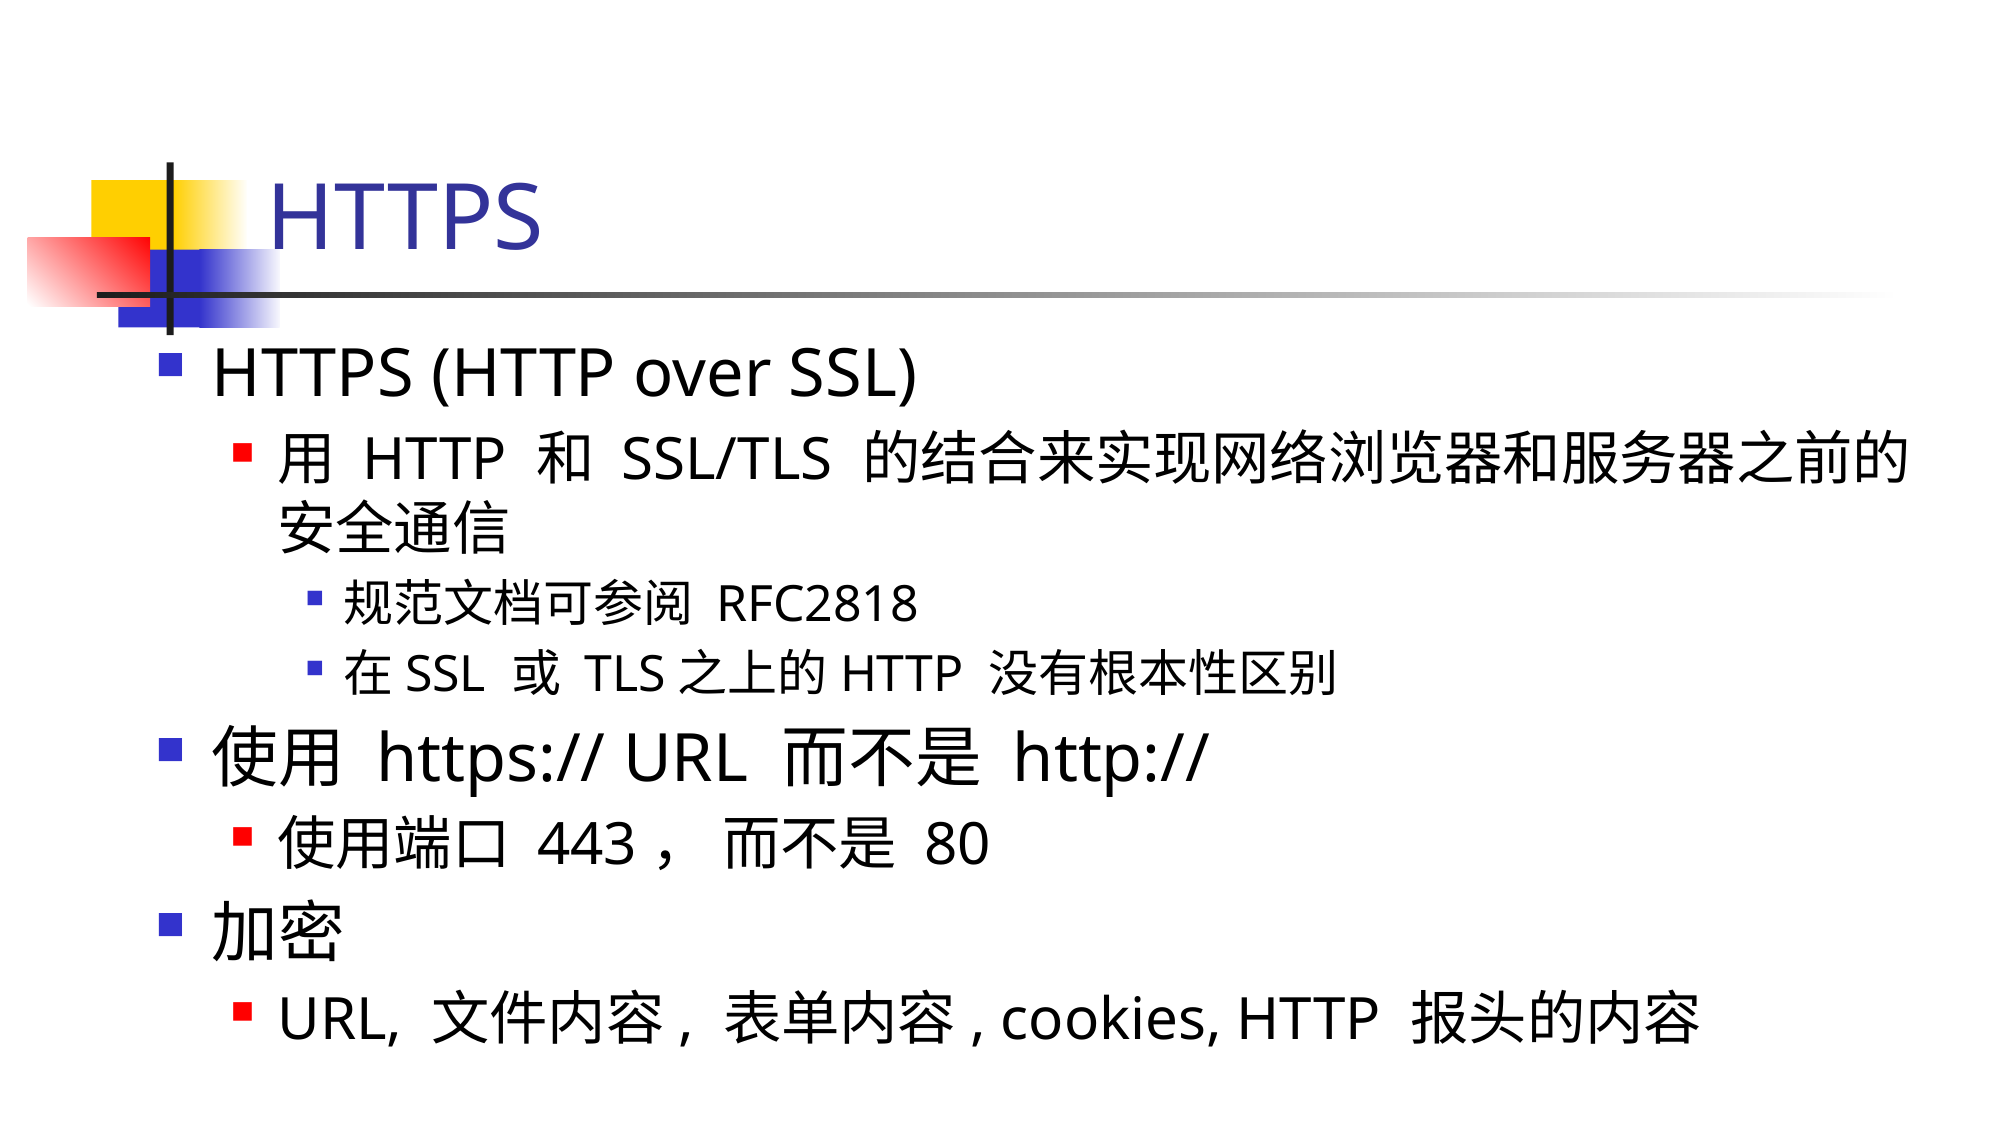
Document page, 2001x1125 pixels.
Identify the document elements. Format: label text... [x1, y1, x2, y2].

list HTTPS (HTTP over SSL) 用 HTTP 和 SSL/TLS 的结合来实现网络浏览器和服务器之前的安全通信 规范文档可参阅 RFC2818 在SSL 或 TLS之上的HTTP 没有根本性区别 使用 https:// URL 而不是 http:// 使用端口 443， 而不是 80 加密 URL, 文件内容, 表单内容, cookies, HTTP 报头的内容 [140, 322, 1941, 1101]
title HTTPS [251, 35, 1957, 275]
